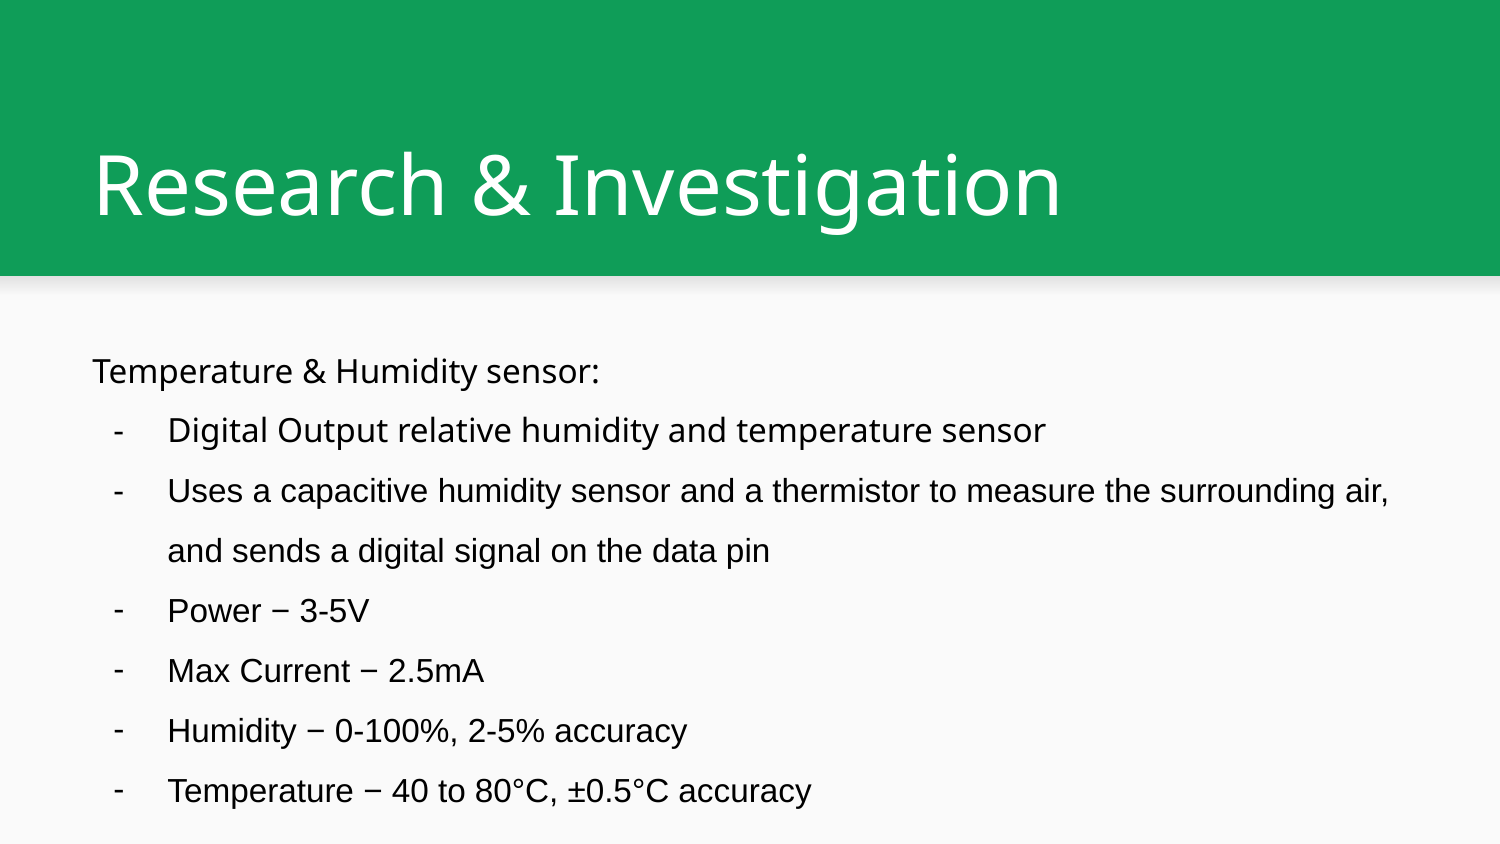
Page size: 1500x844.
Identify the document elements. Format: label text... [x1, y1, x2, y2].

list Temperature & Humidity sensor: Digital Output relative humidity and temperature sensor Uses a capacitive humidity sensor and a thermistor to measure the surrounding air, and sends a digital signal on the data pin Power − 3-5V Max Current − 2.5mA Humidity − 0-100%, 2-5% accuracy Temperature − 40 to 80°C, ±0.5°C accuracy [77, 314, 1427, 760]
title Research & Investigation [77, 121, 1427, 248]
